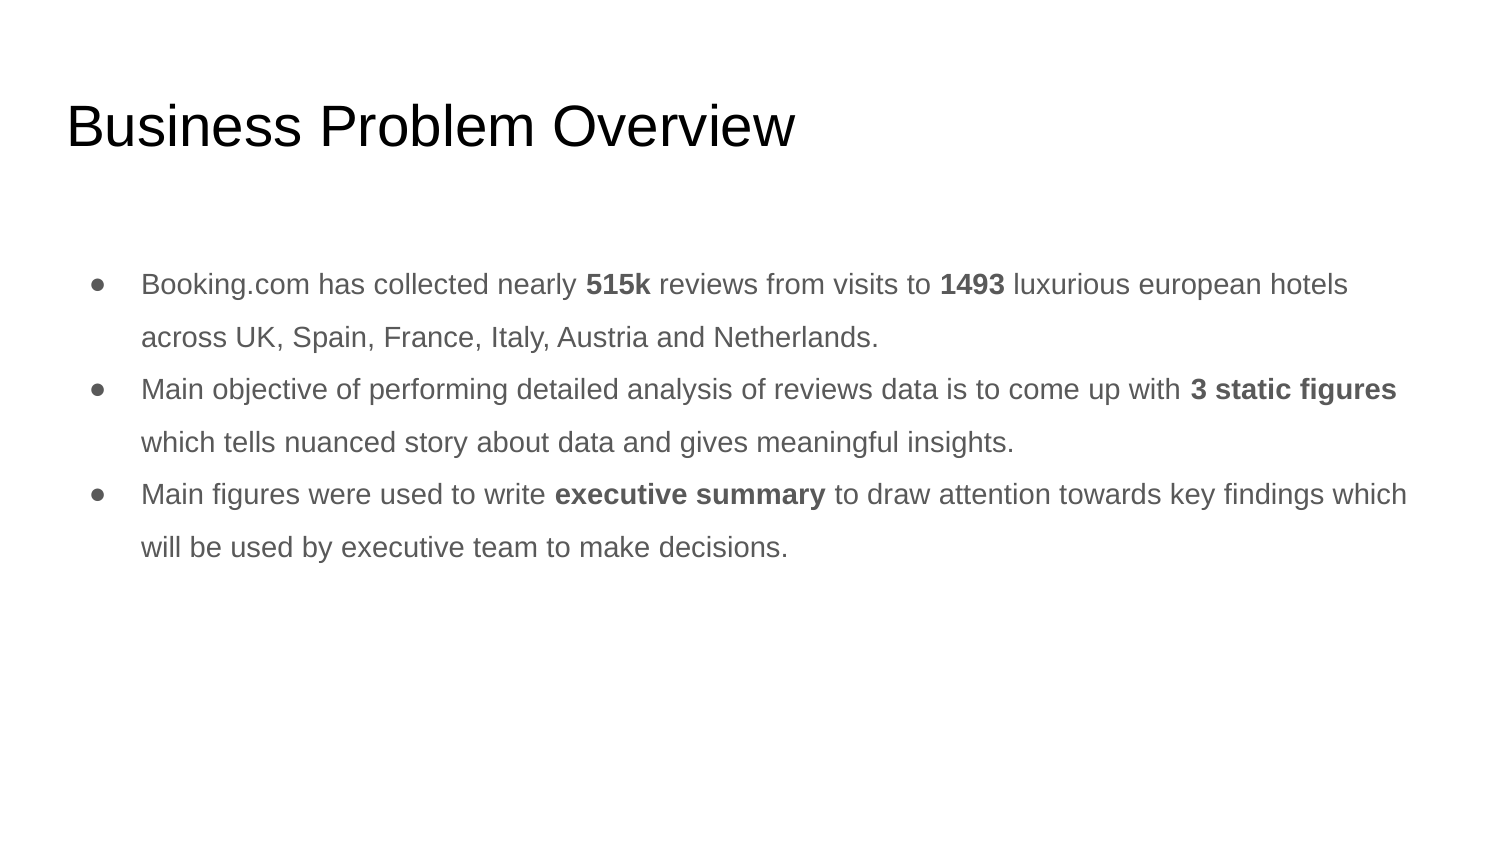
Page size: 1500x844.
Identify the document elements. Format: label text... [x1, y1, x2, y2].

title Business Problem Overview [51, 72, 1449, 167]
list Booking.com has collected nearly 515k reviews from visits to 1493 luxurious european hotels across UK, Spain, France, Italy, Austria and Netherlands. Main objective of performing detailed analysis of reviews data is to come up with 3 static figures which tells nuanced story about data and gives meaningful insights. Main figures were used to write executive summary to draw attention towards key findings which will be used by executive team to make decisions. [51, 233, 1449, 609]
